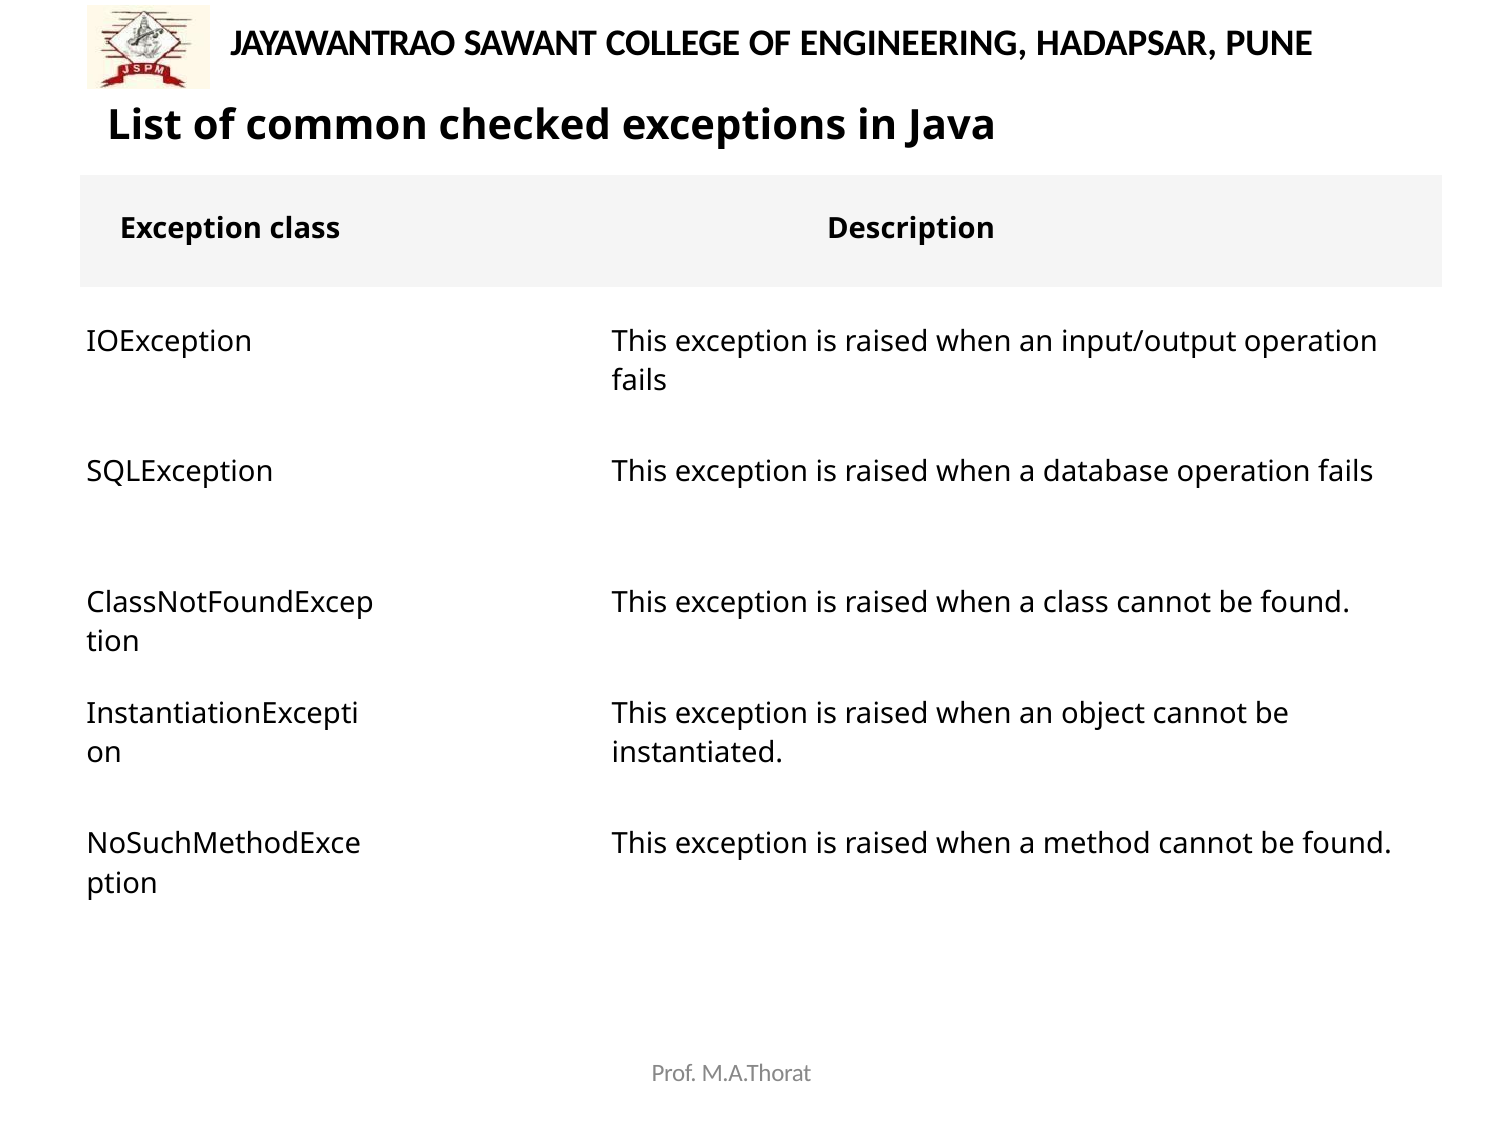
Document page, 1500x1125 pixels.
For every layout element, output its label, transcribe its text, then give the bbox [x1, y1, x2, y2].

table_cell SQLException [80, 418, 380, 548]
table_cell IOException [80, 287, 380, 418]
text_box JAYAWANTRAO SAWANT COLLEGE OF ENGINEERING, HADAPSAR, PUNE [228, 15, 1333, 63]
picture [87, 5, 210, 89]
table_cell InstantiationException [80, 660, 380, 790]
table_cell This exception is raised when an object cannot be instantiated. [380, 660, 1442, 790]
text_box List of common checked exceptions in Java [107, 97, 997, 175]
table_header Exception class [80, 175, 380, 287]
table_cell This exception is raised when a class cannot be found. [380, 548, 1442, 660]
table_cell This exception is raised when a method cannot be found. [380, 790, 1442, 920]
table_cell This exception is raised when a database operation fails [380, 418, 1442, 548]
table_cell NoSuchMethodException [80, 790, 380, 920]
table_header Description [380, 175, 1442, 287]
footer Prof. M.A.Thorat [649, 1060, 851, 1090]
table_cell ClassNotFoundException [80, 548, 380, 660]
table_cell This exception is raised when an input/output operation fails [380, 287, 1442, 418]
